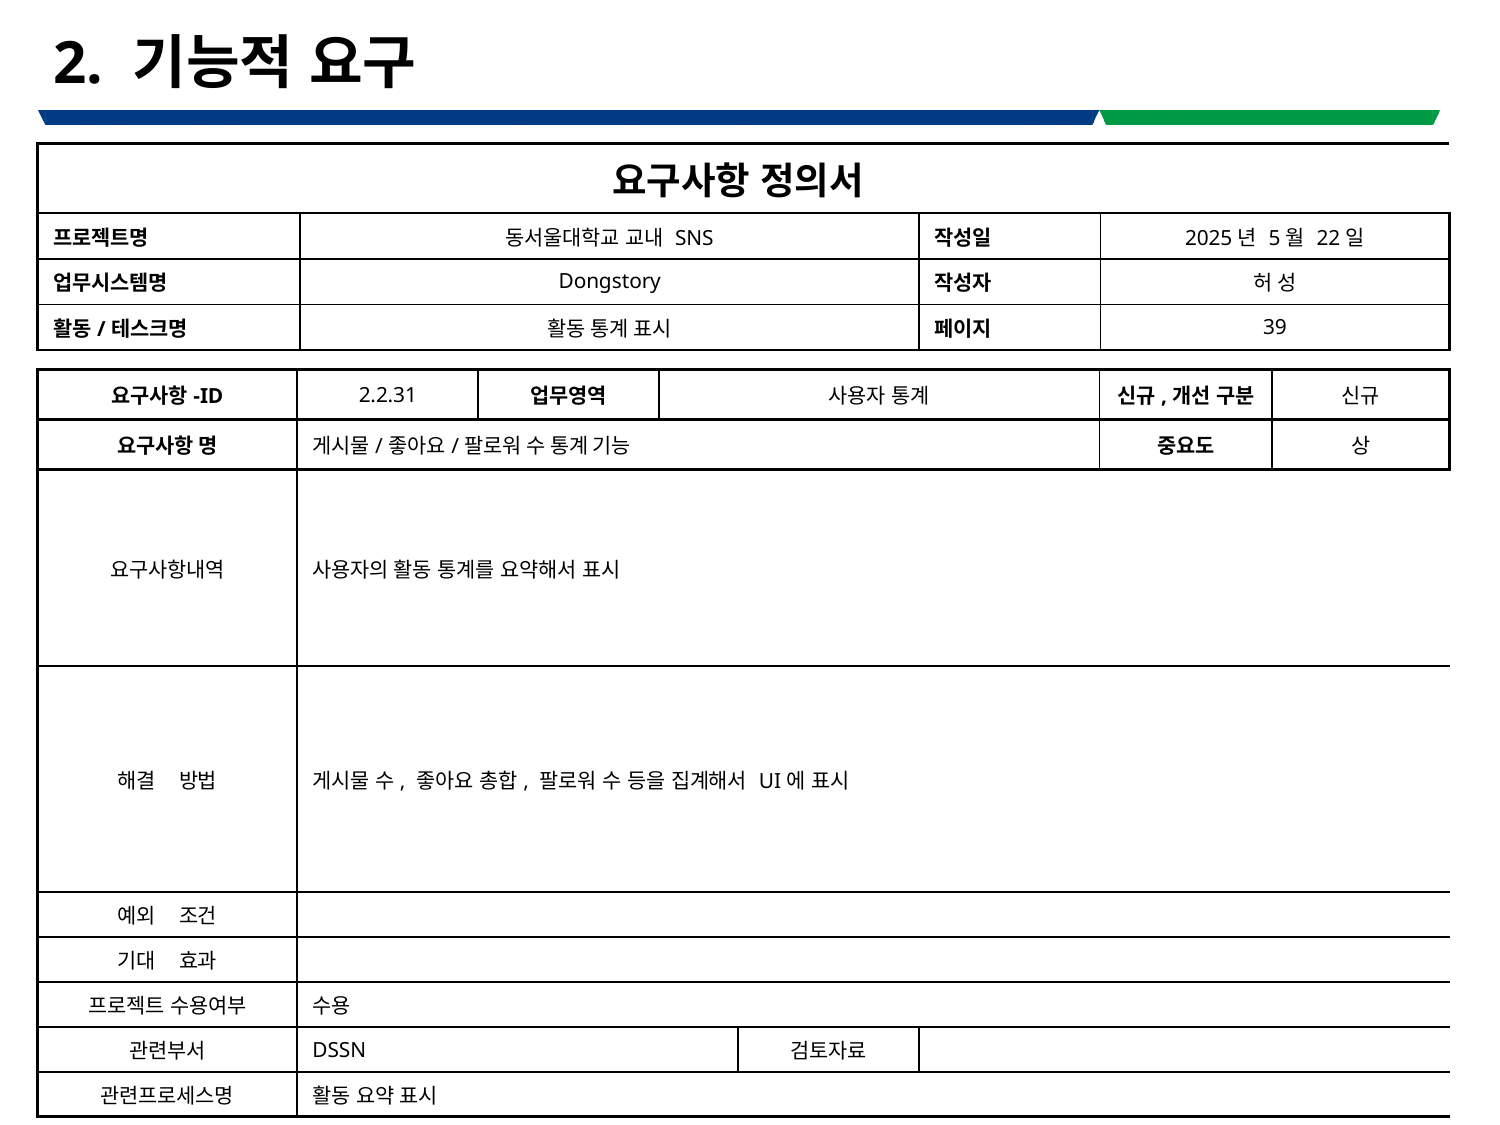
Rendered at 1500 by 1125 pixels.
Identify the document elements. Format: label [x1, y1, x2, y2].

table_cell [298, 1028, 737, 1071]
table_cell [39, 1073, 296, 1115]
table_cell [39, 667, 296, 891]
table_header [39, 145, 1449, 212]
table_cell [1101, 260, 1448, 304]
table_header [1273, 371, 1448, 418]
table_cell [39, 938, 296, 981]
table_cell [920, 305, 1100, 349]
title [38, 31, 843, 97]
table_cell [298, 471, 1450, 665]
table_cell [1101, 305, 1448, 349]
table_cell [39, 260, 299, 304]
table_cell [298, 938, 1450, 981]
table_cell [298, 667, 1450, 891]
table_cell [920, 214, 1100, 258]
table_cell [298, 983, 1450, 1026]
table_cell [298, 893, 1450, 936]
picture [38, 110, 1440, 125]
table_cell [739, 1028, 918, 1071]
table_header [1100, 371, 1271, 418]
table_cell [39, 471, 296, 665]
table_cell [39, 893, 296, 936]
table_cell [301, 305, 918, 349]
table_cell [298, 1073, 1450, 1115]
table_header [39, 371, 296, 418]
table_cell [39, 1028, 296, 1071]
table_cell [298, 421, 1099, 468]
table_cell [39, 983, 296, 1026]
table_cell [920, 260, 1100, 304]
table_header [479, 371, 658, 418]
table_cell [39, 421, 296, 468]
table_cell [920, 1028, 1450, 1071]
table_cell [1100, 421, 1271, 468]
table_cell [39, 214, 299, 258]
table_header [660, 371, 1099, 418]
table_cell [301, 214, 918, 258]
table_cell [1273, 421, 1448, 468]
table_cell [39, 305, 299, 349]
table_cell [1101, 214, 1448, 258]
table_cell [301, 260, 918, 304]
table_header [298, 371, 477, 418]
